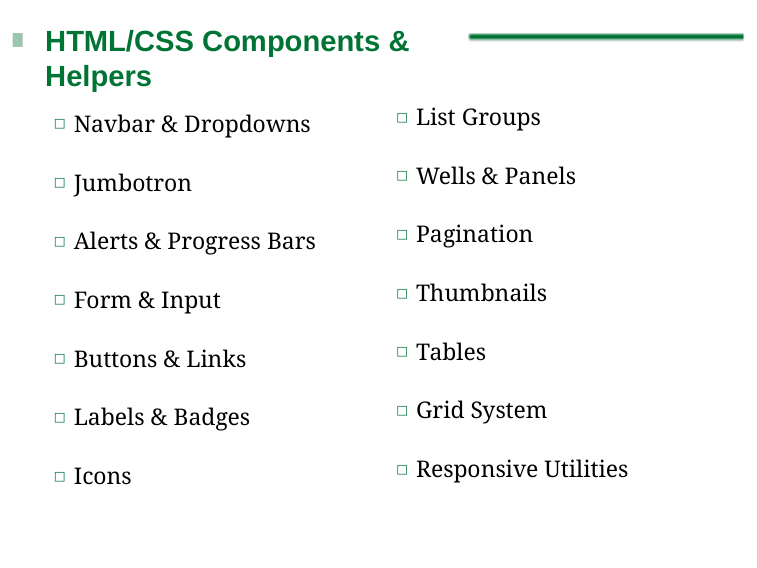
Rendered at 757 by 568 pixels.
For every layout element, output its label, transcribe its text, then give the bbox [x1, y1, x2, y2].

picture [12, 33, 745, 47]
title HTML/CSS Components & Helpers [45, 22, 754, 93]
list Navbar & Dropdowns Jumbotron Alerts & Progress Bars Form & Input Buttons & Links Labels & Badges Icons [51, 108, 374, 379]
list List Groups Wells & Panels Pagination Thumbnails Tables Grid System Responsive Utilities [394, 101, 716, 498]
